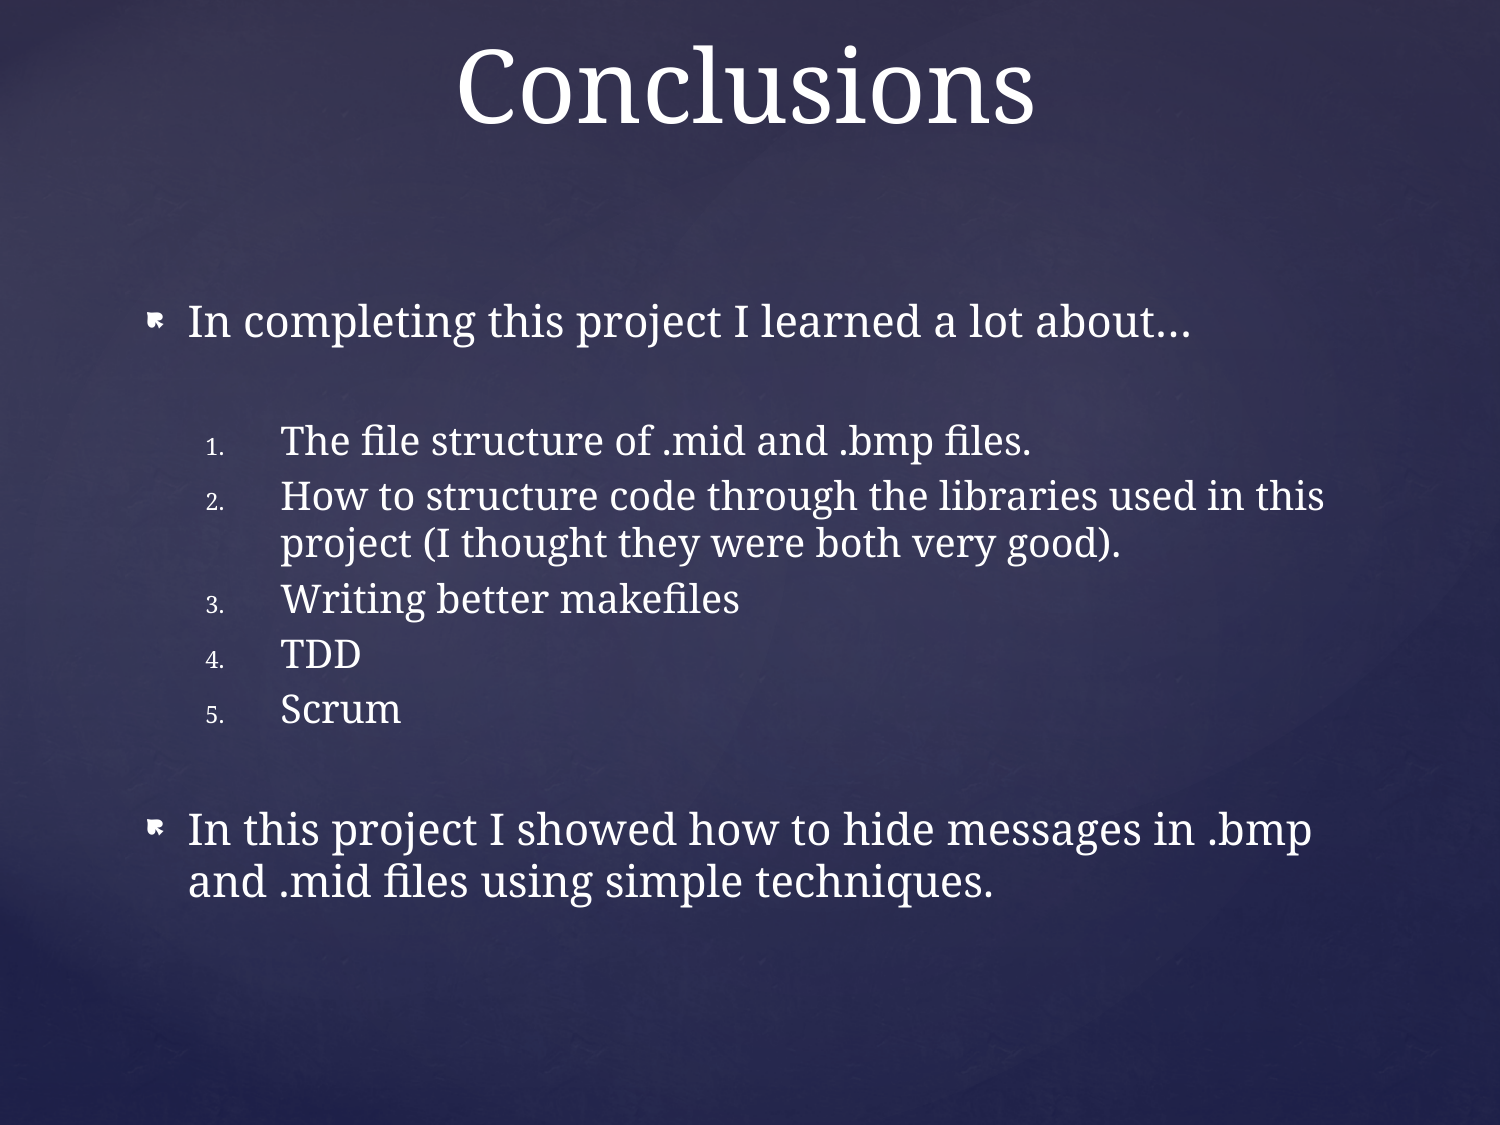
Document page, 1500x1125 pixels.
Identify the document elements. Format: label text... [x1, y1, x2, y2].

list In completing this project I learned a lot about… The file structure of .mid and .bmp files. How to structure code through the libraries used in this project (I thought they were both very good). Writing better makefiles TDD Scrum In this project I showed how to hide messages in .bmp and .mid files using simple techniques. [127, 275, 1365, 926]
title Conclusions [127, 1, 1365, 152]
